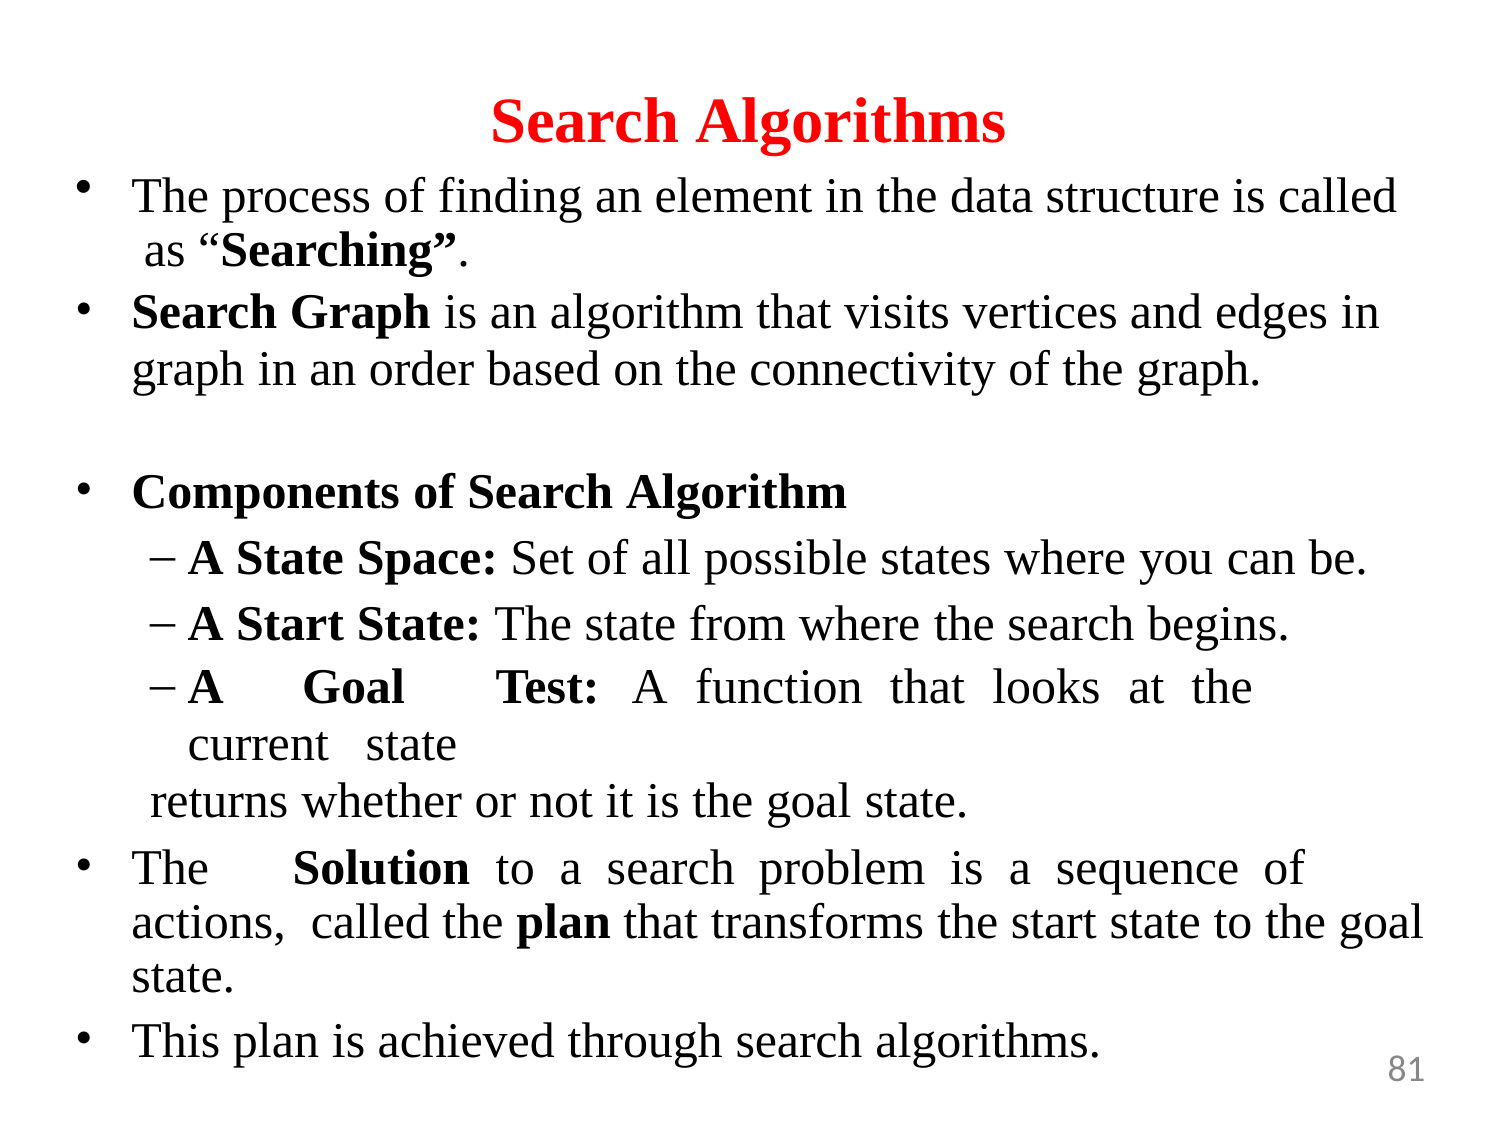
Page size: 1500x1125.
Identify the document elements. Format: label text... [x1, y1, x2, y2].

text_box The process of finding an element in the data structure is called as “Searching”. Search Graph is an algorithm that visits vertices and edges in graph in an order based on the connectivity of the graph. Components of Search Algorithm A State Space: Set of all possible states where you can be. A Start State: The state from where the search begins. A Goal Test: A function that looks at the current state returns whether or not it is the goal state. The Solution to a search problem is a sequence of actions, called the plan that transforms the start state to the goal state. This plan is achieved through search algorithms. [72, 159, 1428, 1068]
slide_number 81 [1381, 1051, 1432, 1125]
title Search Algorithms [488, 75, 1012, 159]
